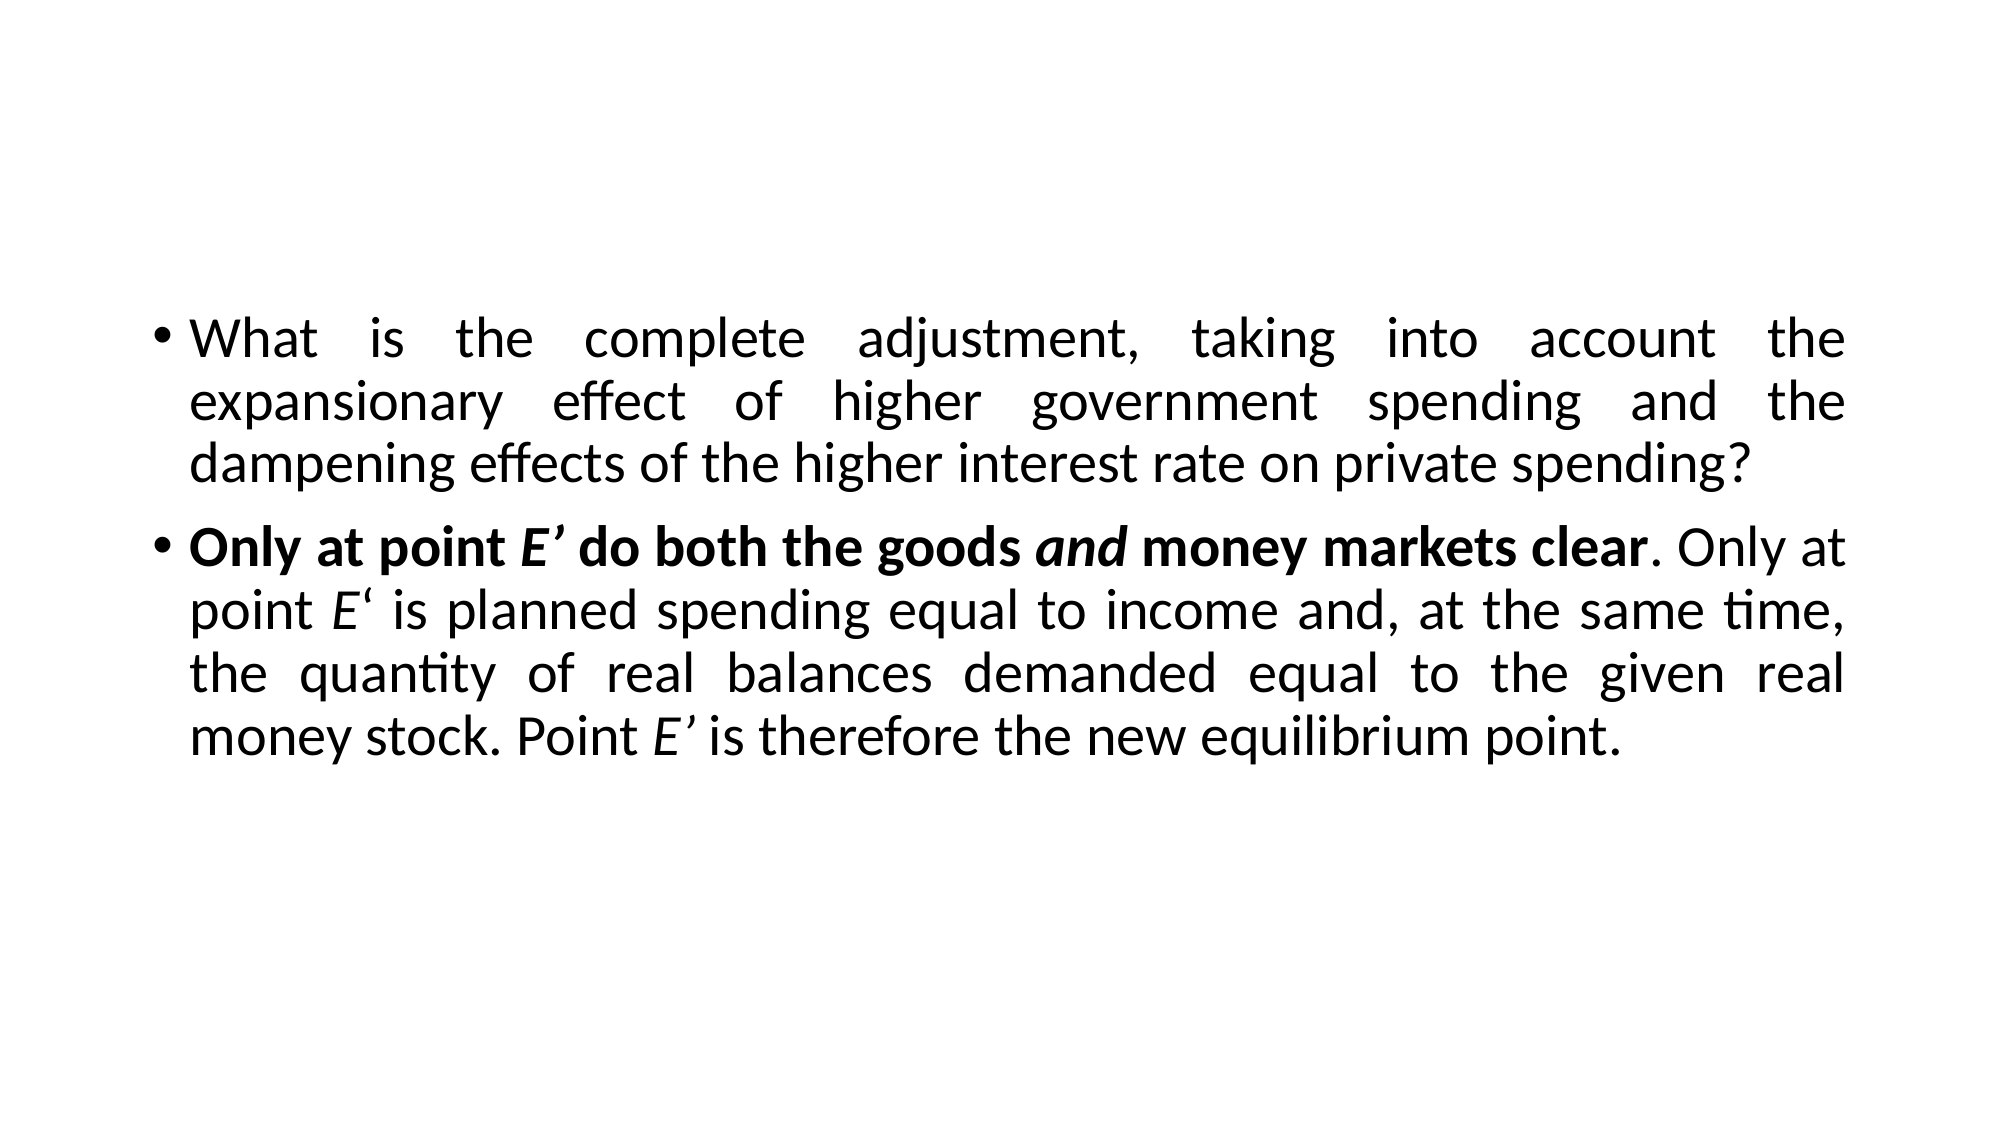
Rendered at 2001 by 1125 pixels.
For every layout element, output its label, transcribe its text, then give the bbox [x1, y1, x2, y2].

list What is the complete adjustment, taking into account the expansionary effect of higher government spending and the dampening effects of the higher interest rate on private spending? Only at point E’ do both the goods and money markets clear. Only at point E‘ is planned spending equal to income and, at the same time, the quantity of real balances demanded equal to the given real money stock. Point E’ is therefore the new equilibrium point. [137, 299, 1863, 1014]
